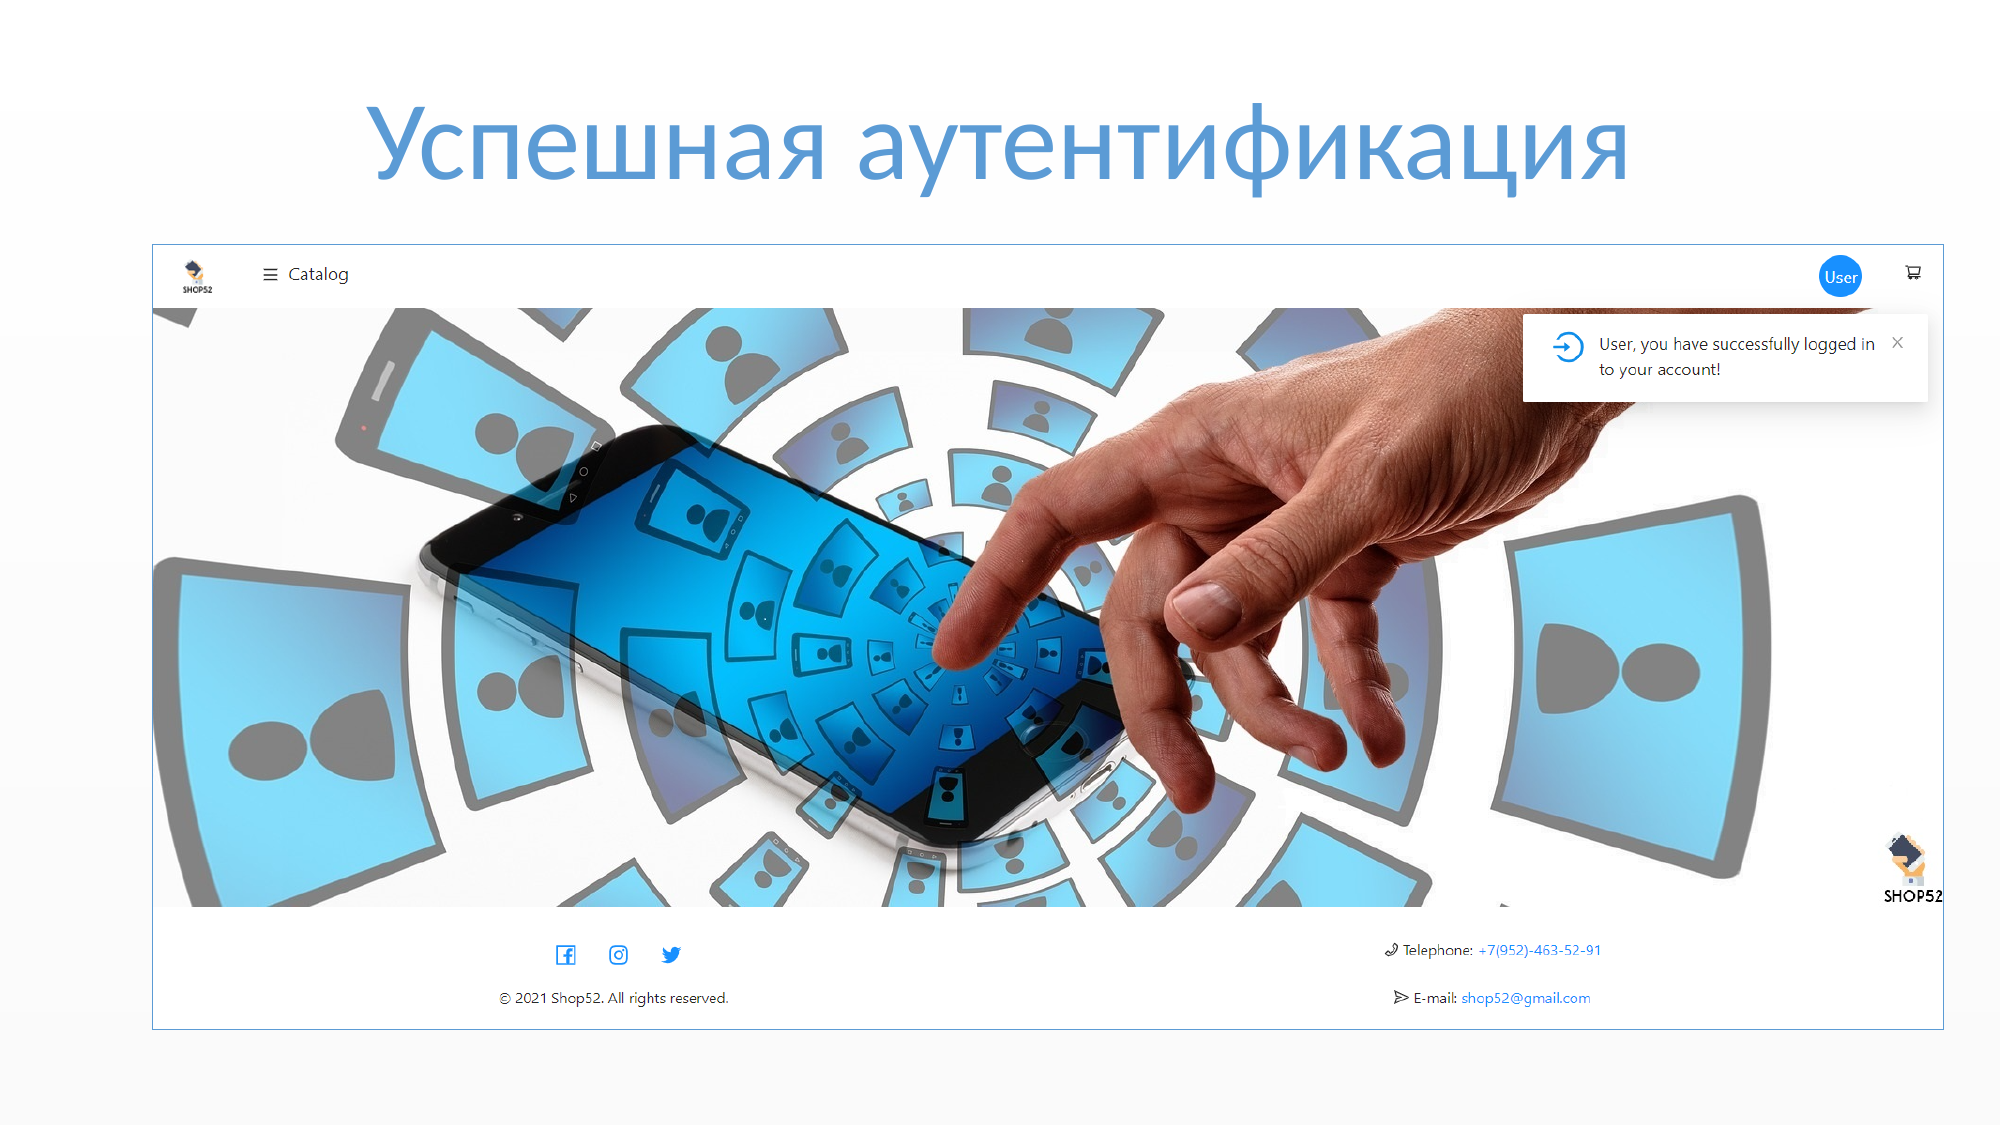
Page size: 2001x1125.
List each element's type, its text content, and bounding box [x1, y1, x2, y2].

picture [152, 243, 1944, 1030]
text_box Успешная аутентификация [351, 59, 1649, 210]
